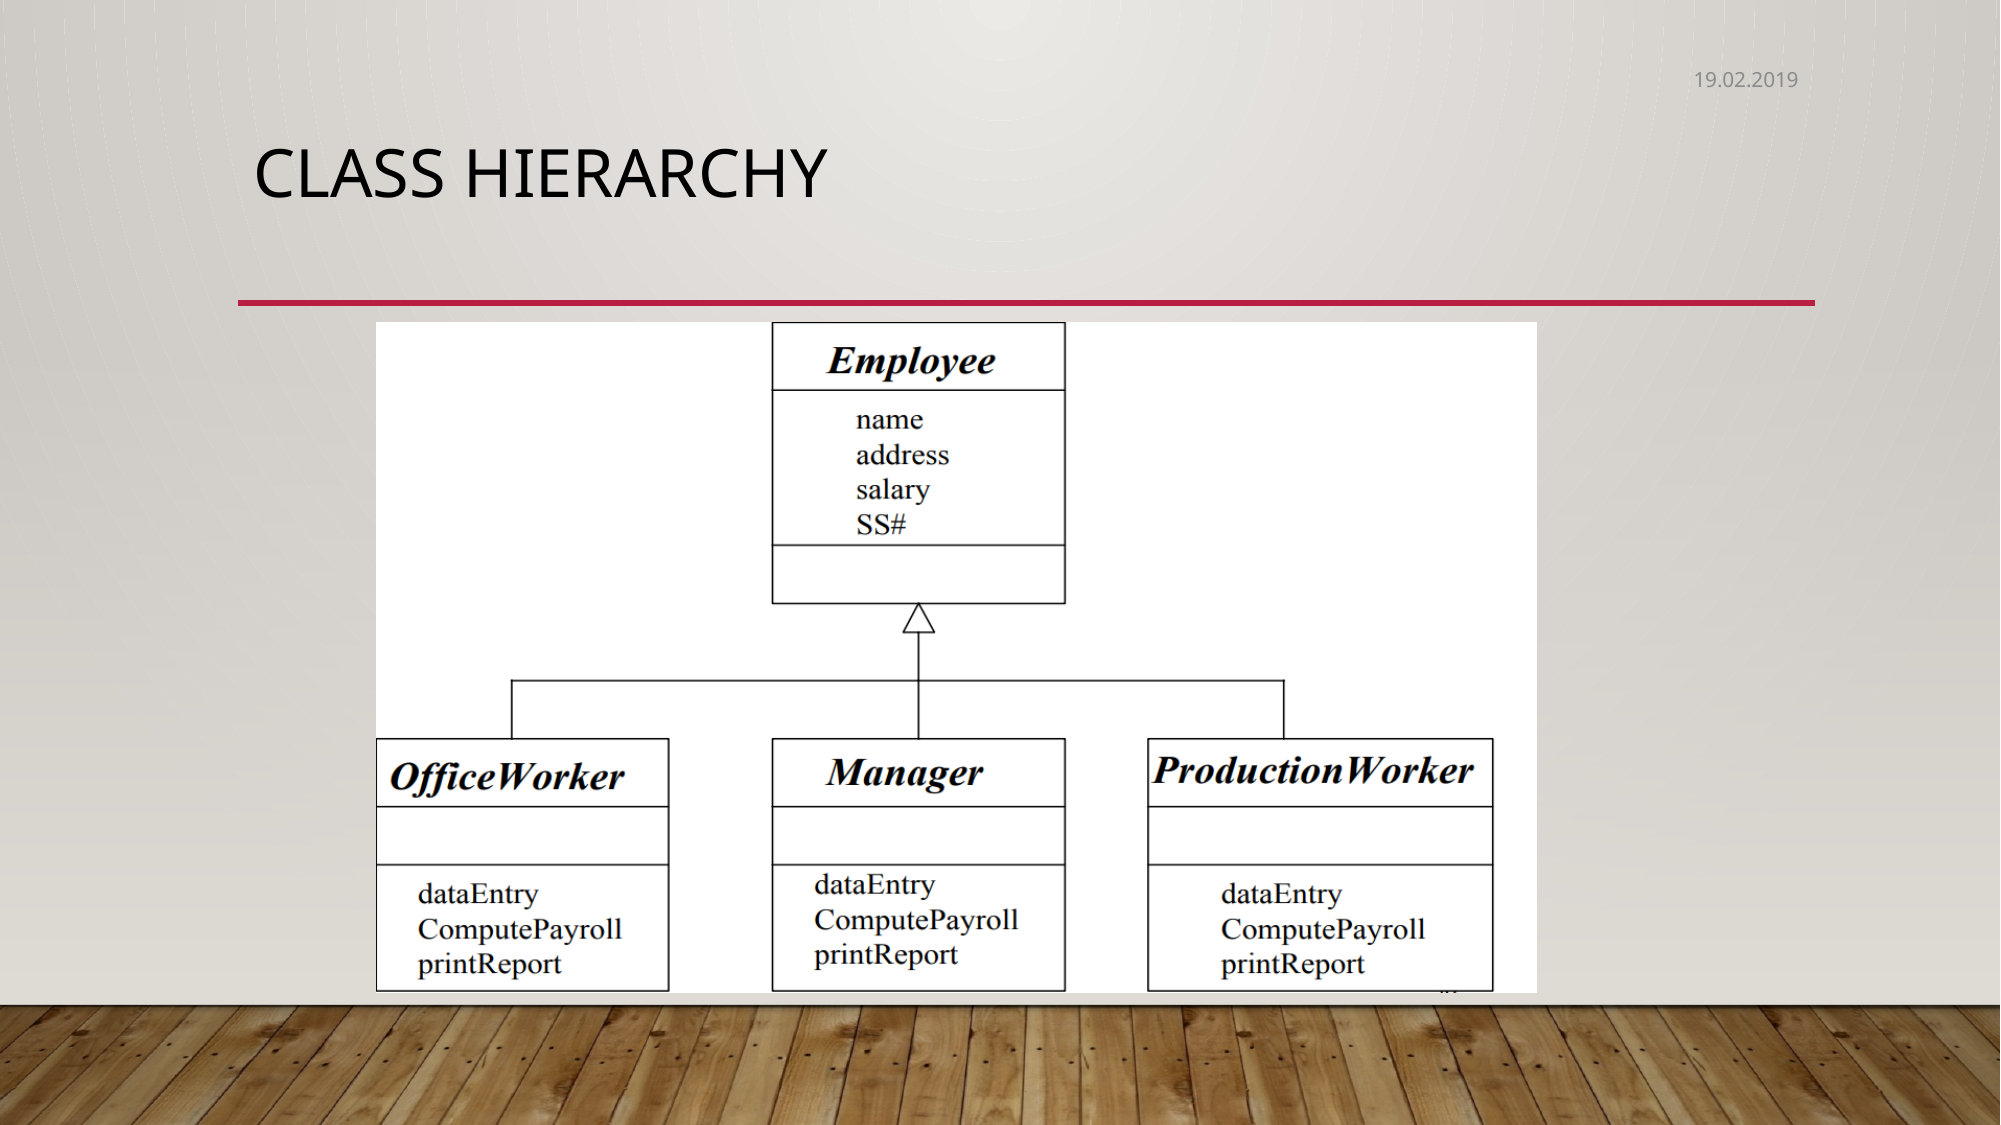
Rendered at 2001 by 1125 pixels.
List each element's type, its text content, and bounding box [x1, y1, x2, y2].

title Class HIERARCHY [238, 131, 1814, 305]
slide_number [1239, 54, 1814, 105]
picture [0, 1005, 2000, 1125]
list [376, 322, 1537, 994]
